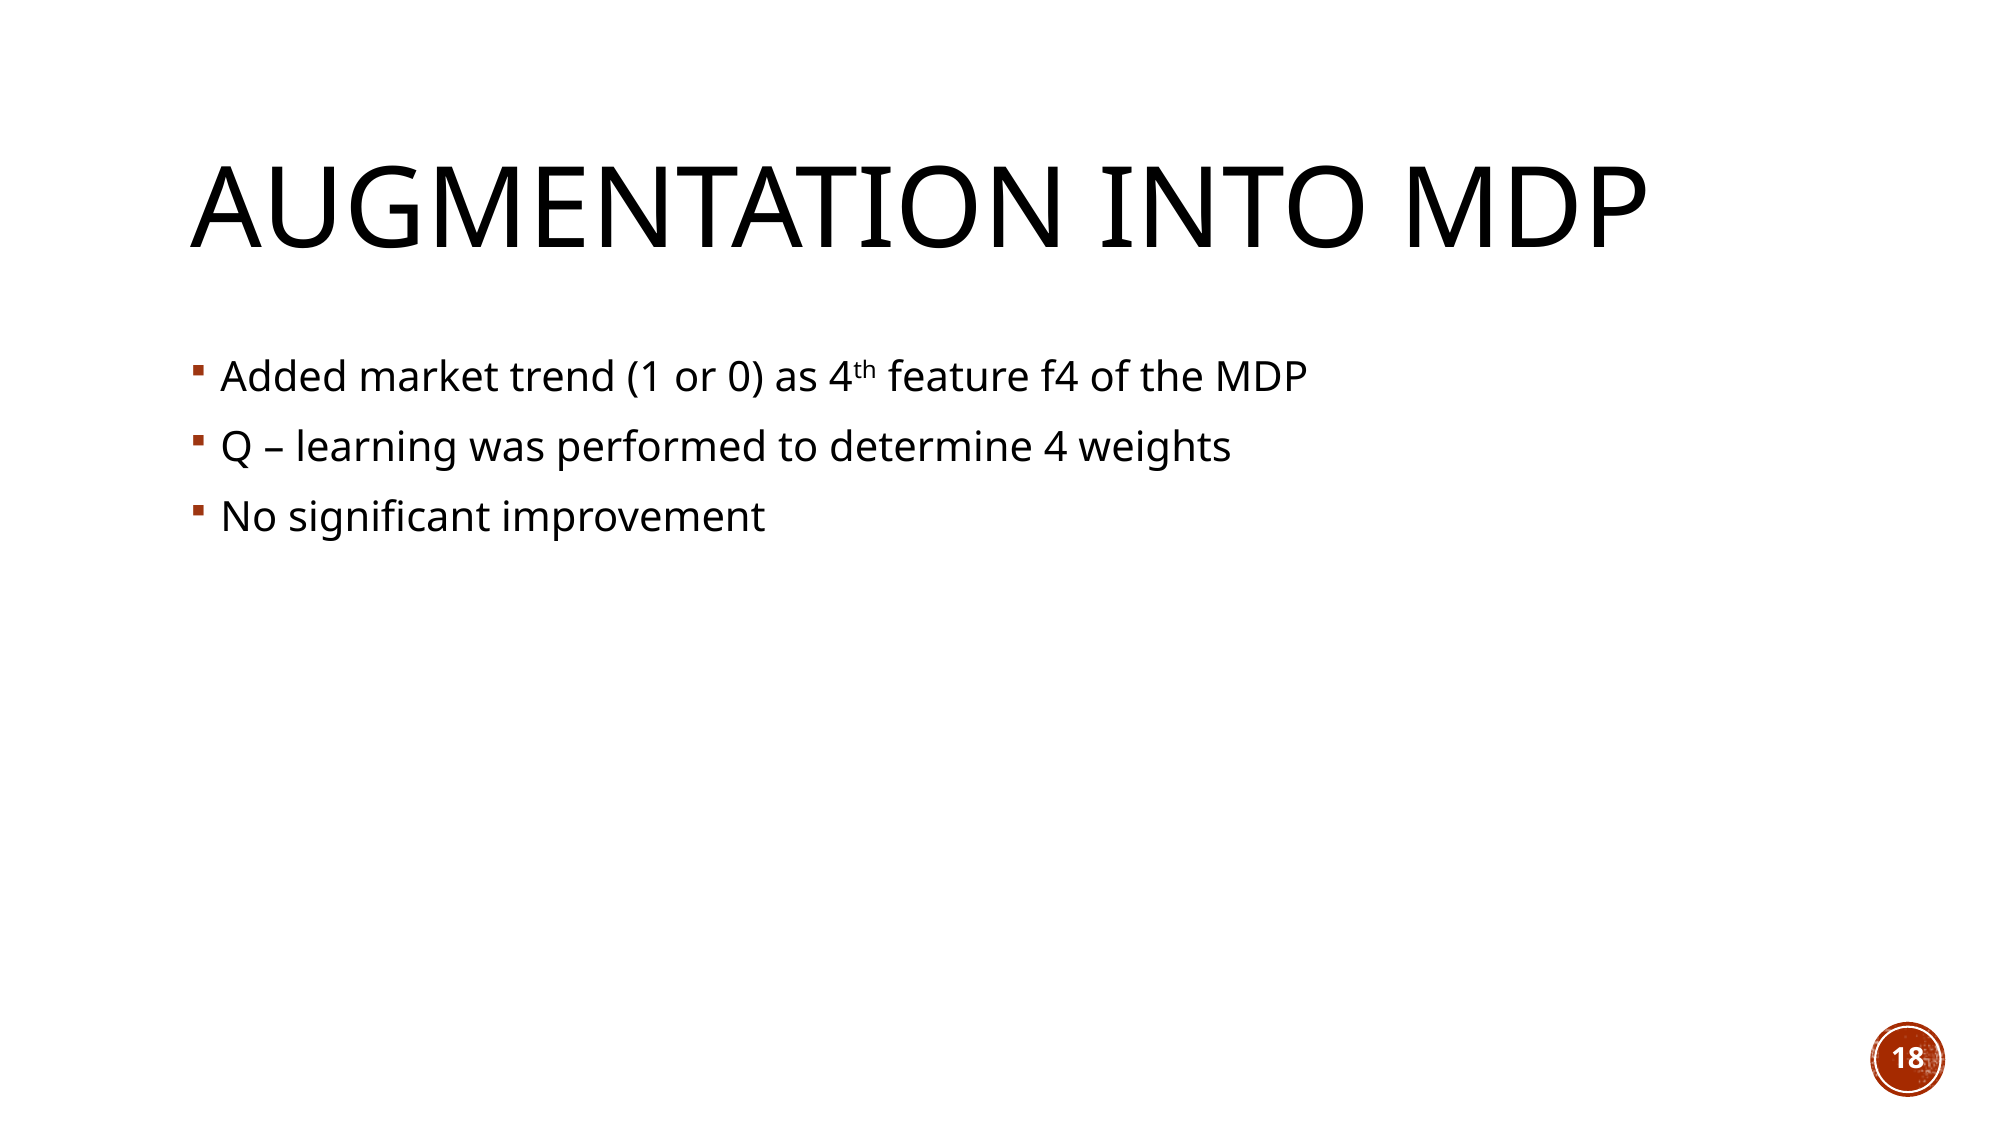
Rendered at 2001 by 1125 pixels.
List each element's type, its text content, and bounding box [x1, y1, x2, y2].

slide_number 18 [1855, 1028, 1961, 1089]
list Added market trend (1 or 0) as 4th feature f4 of the MDP Q – learning was performed to determine 4 weights No significant improvement [175, 348, 1826, 1013]
title Augmentation into MDP [175, 79, 1826, 344]
